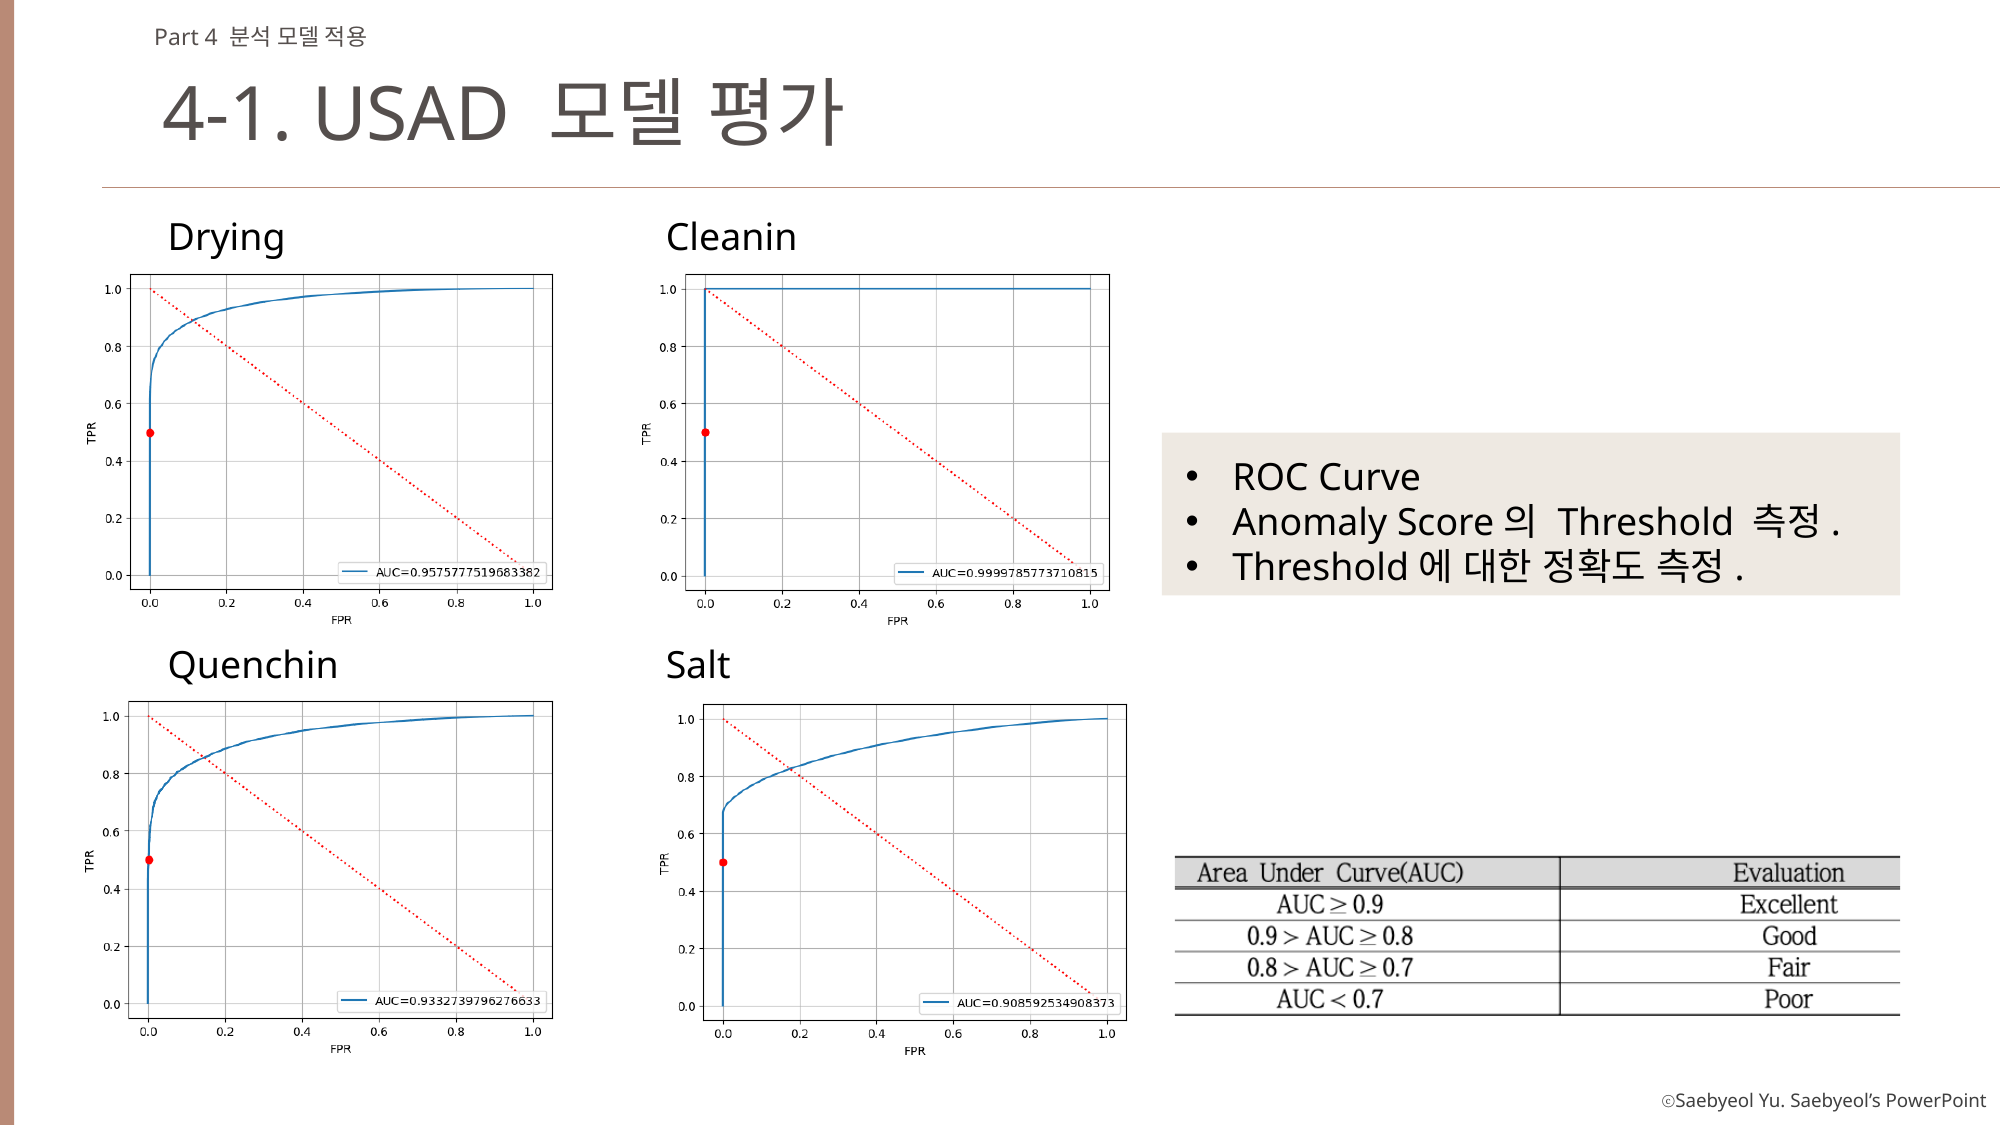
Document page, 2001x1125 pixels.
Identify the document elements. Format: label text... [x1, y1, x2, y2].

text_box Part 4 분석 모델 적용 [139, 15, 383, 58]
text_box Quenching [153, 634, 374, 693]
text_box [0, 0, 15, 1125]
picture [650, 695, 1134, 1065]
picture [78, 266, 560, 634]
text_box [1161, 432, 1901, 597]
text_box Cleaning [651, 205, 823, 266]
text_box Drying [153, 205, 325, 266]
picture [633, 266, 1117, 636]
picture [76, 693, 560, 1063]
picture [1174, 845, 1901, 1030]
text_box Salt [651, 636, 823, 693]
text_box 4-1. USAD 모델 평가 [147, 57, 861, 163]
